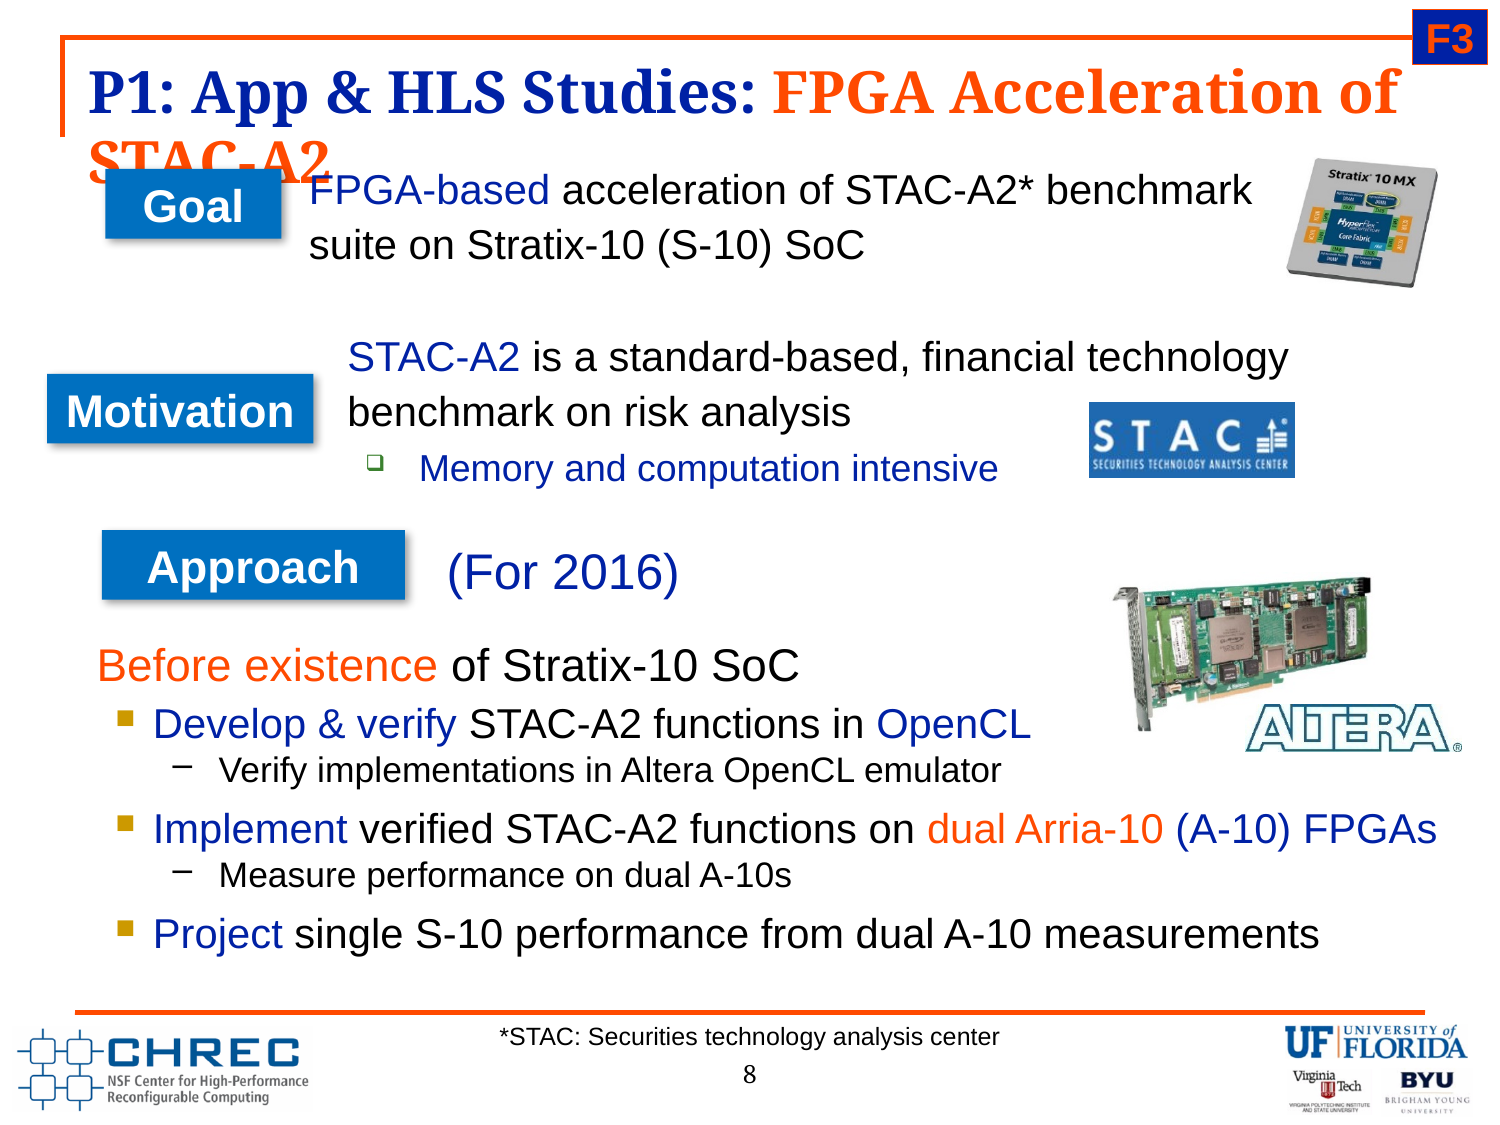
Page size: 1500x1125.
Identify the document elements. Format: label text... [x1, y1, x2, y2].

picture [12, 1026, 313, 1112]
title P1: App & HLS Studies: FPGA Acceleration of STAC-A2 [73, 47, 1500, 151]
slide_number 8 [599, 1058, 901, 1101]
text_box Motivation [47, 373, 314, 444]
picture [1280, 1021, 1476, 1117]
picture [1286, 156, 1438, 288]
text_box STAC-A2 is a standard-based, financial technology benchmark on risk analysis Memory and computation intensive [293, 317, 1330, 525]
text_box FPGA-based acceleration of STAC-A2* benchmark suite on Stratix-10 (S-10) SoC [293, 150, 1354, 276]
text_box *STAC: Securities technology analysis center [460, 1012, 1040, 1058]
picture [1109, 571, 1463, 752]
text_box Approach [101, 530, 405, 600]
text_box F3 [1412, 9, 1488, 65]
picture [1089, 401, 1295, 478]
text_box (For 2016) [431, 531, 696, 607]
text_box Goal [105, 168, 282, 239]
text_box Before existence of Stratix-10 SoC Develop & verify STAC-A2 functions in OpenCL Verify implementations in Altera OpenCL emulator Implement verified STAC-A2 functions on dual Arria-10 (A-10) FPGAs Measure performance on dual A-10s Project single S-10 performance from dual A-10 measurements [81, 628, 1462, 985]
